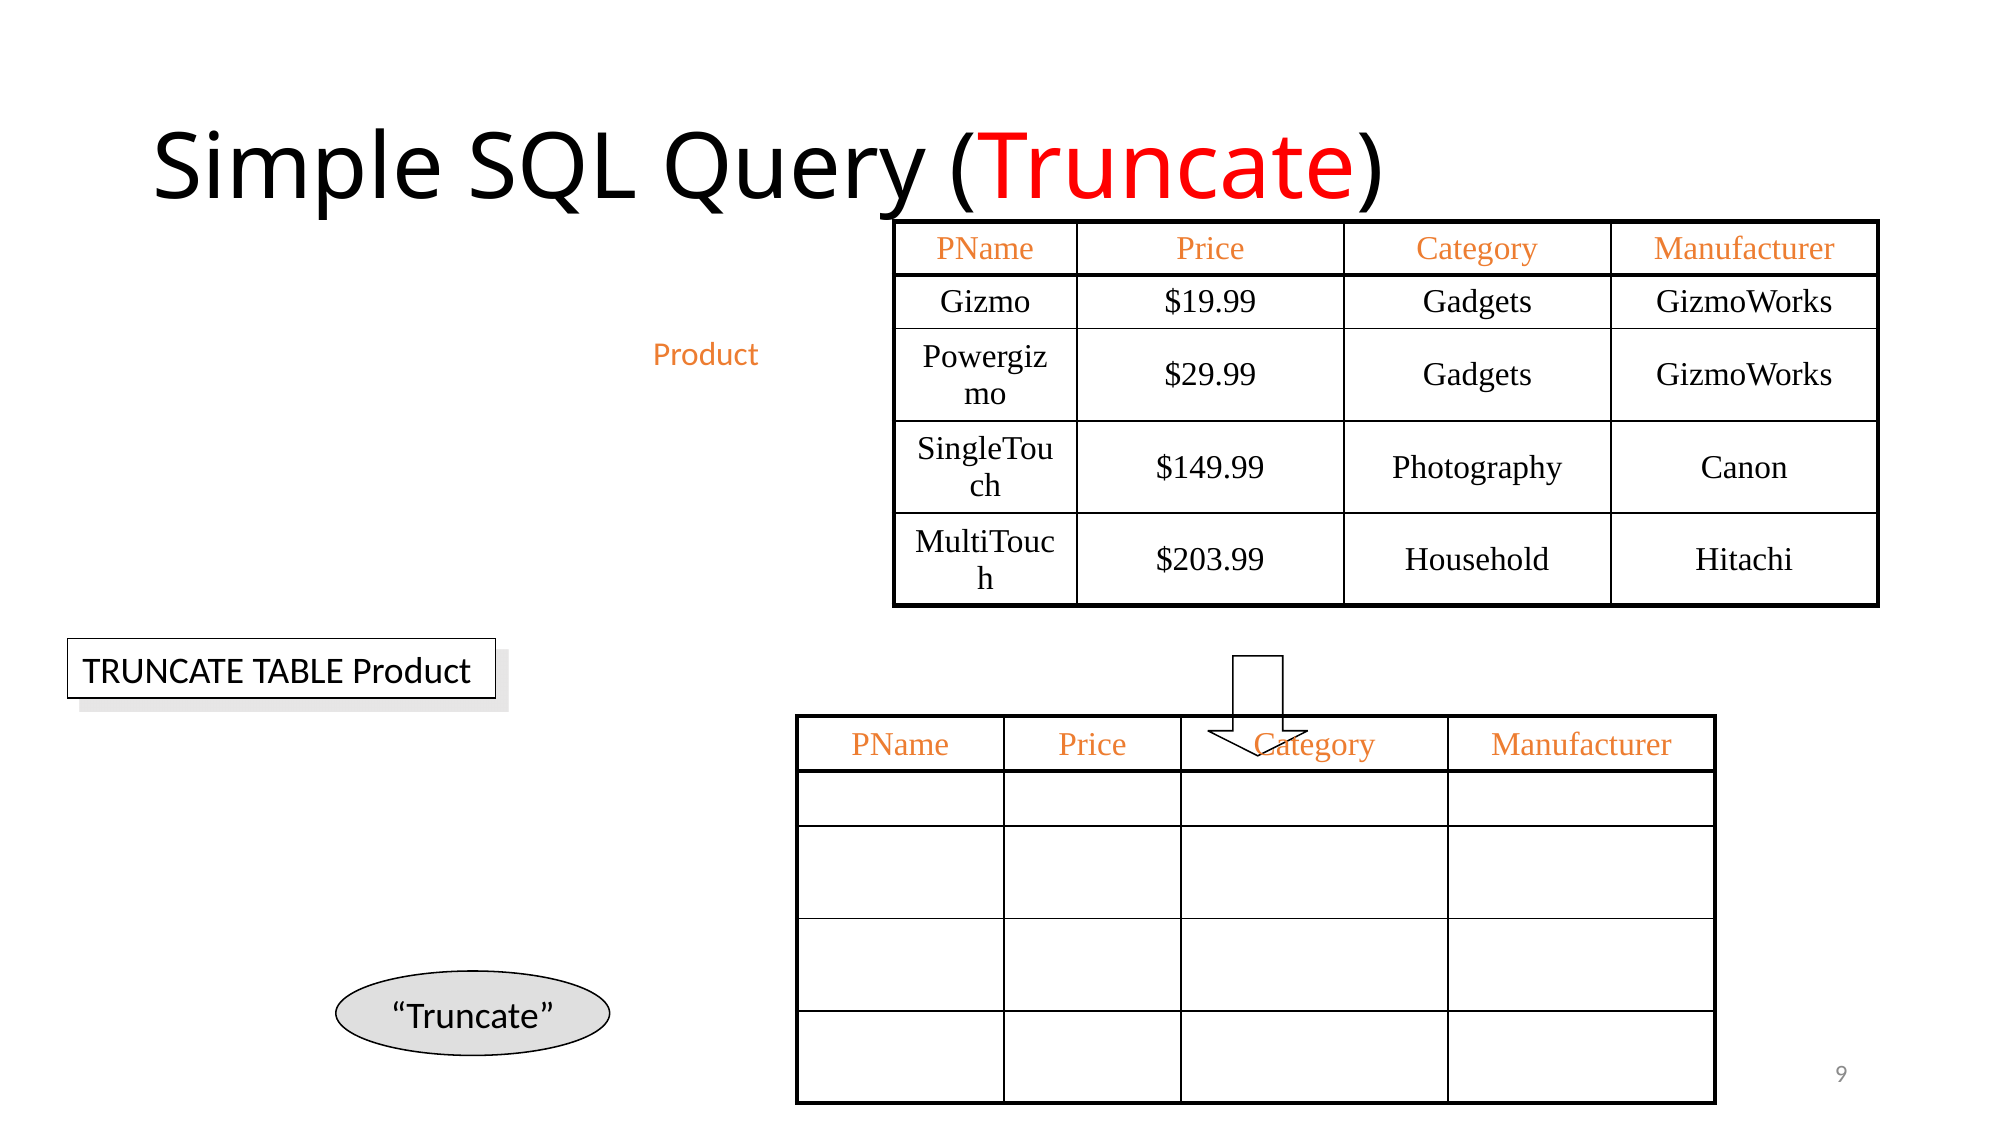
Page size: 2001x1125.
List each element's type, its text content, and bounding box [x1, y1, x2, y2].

table_cell [1182, 773, 1447, 825]
text_box TRUNCATE TABLE Product [67, 638, 496, 699]
table_cell $203.99 [1078, 514, 1343, 603]
table_cell [1182, 1012, 1447, 1101]
table_header Manufacturer [1612, 224, 1876, 273]
table_cell GizmoWorks [1612, 277, 1876, 328]
table_cell [799, 827, 1003, 918]
table_cell Household [1345, 514, 1610, 603]
text_box Product [638, 324, 775, 380]
table_cell Hitachi [1612, 514, 1876, 603]
table_cell Photography [1345, 422, 1610, 512]
table_cell Gadgets [1345, 329, 1610, 420]
table_cell Gizmo [896, 277, 1076, 328]
table_cell [1005, 827, 1180, 918]
table_header Price [1078, 224, 1343, 273]
table_header Category [1345, 224, 1610, 273]
table_cell [1005, 919, 1180, 1010]
table_cell $29.99 [1078, 329, 1343, 420]
slide_number 9 [1717, 1042, 1863, 1103]
table_cell MultiTouch [896, 514, 1076, 603]
text_box “Truncate” [335, 970, 610, 1056]
table_cell [1182, 827, 1447, 918]
table_cell [799, 773, 1003, 825]
table_cell Canon [1612, 422, 1876, 512]
table_cell [1449, 827, 1713, 918]
table_cell [1005, 773, 1180, 825]
table_cell Gadgets [1345, 277, 1610, 328]
table_header PName [896, 224, 1076, 273]
table_cell $19.99 [1078, 277, 1343, 328]
table_header Price [1005, 718, 1180, 769]
table_cell [1449, 773, 1713, 825]
table_header Manufacturer [1449, 718, 1713, 769]
table_cell [1449, 919, 1713, 1010]
table_cell [799, 1012, 1003, 1101]
table_cell [1182, 919, 1447, 1010]
table_cell Powergizmo [896, 329, 1076, 420]
text_box [1232, 655, 1283, 714]
title Simple SQL Query (Truncate) [137, 59, 1863, 278]
table_cell [1449, 1012, 1713, 1101]
table_header PName [799, 718, 1003, 769]
table_cell GizmoWorks [1612, 329, 1876, 420]
table_header Category [1182, 718, 1447, 769]
table_cell $149.99 [1078, 422, 1343, 512]
table_cell SingleTouch [896, 422, 1076, 512]
table_cell [799, 919, 1003, 1010]
table_cell [1005, 1012, 1180, 1101]
